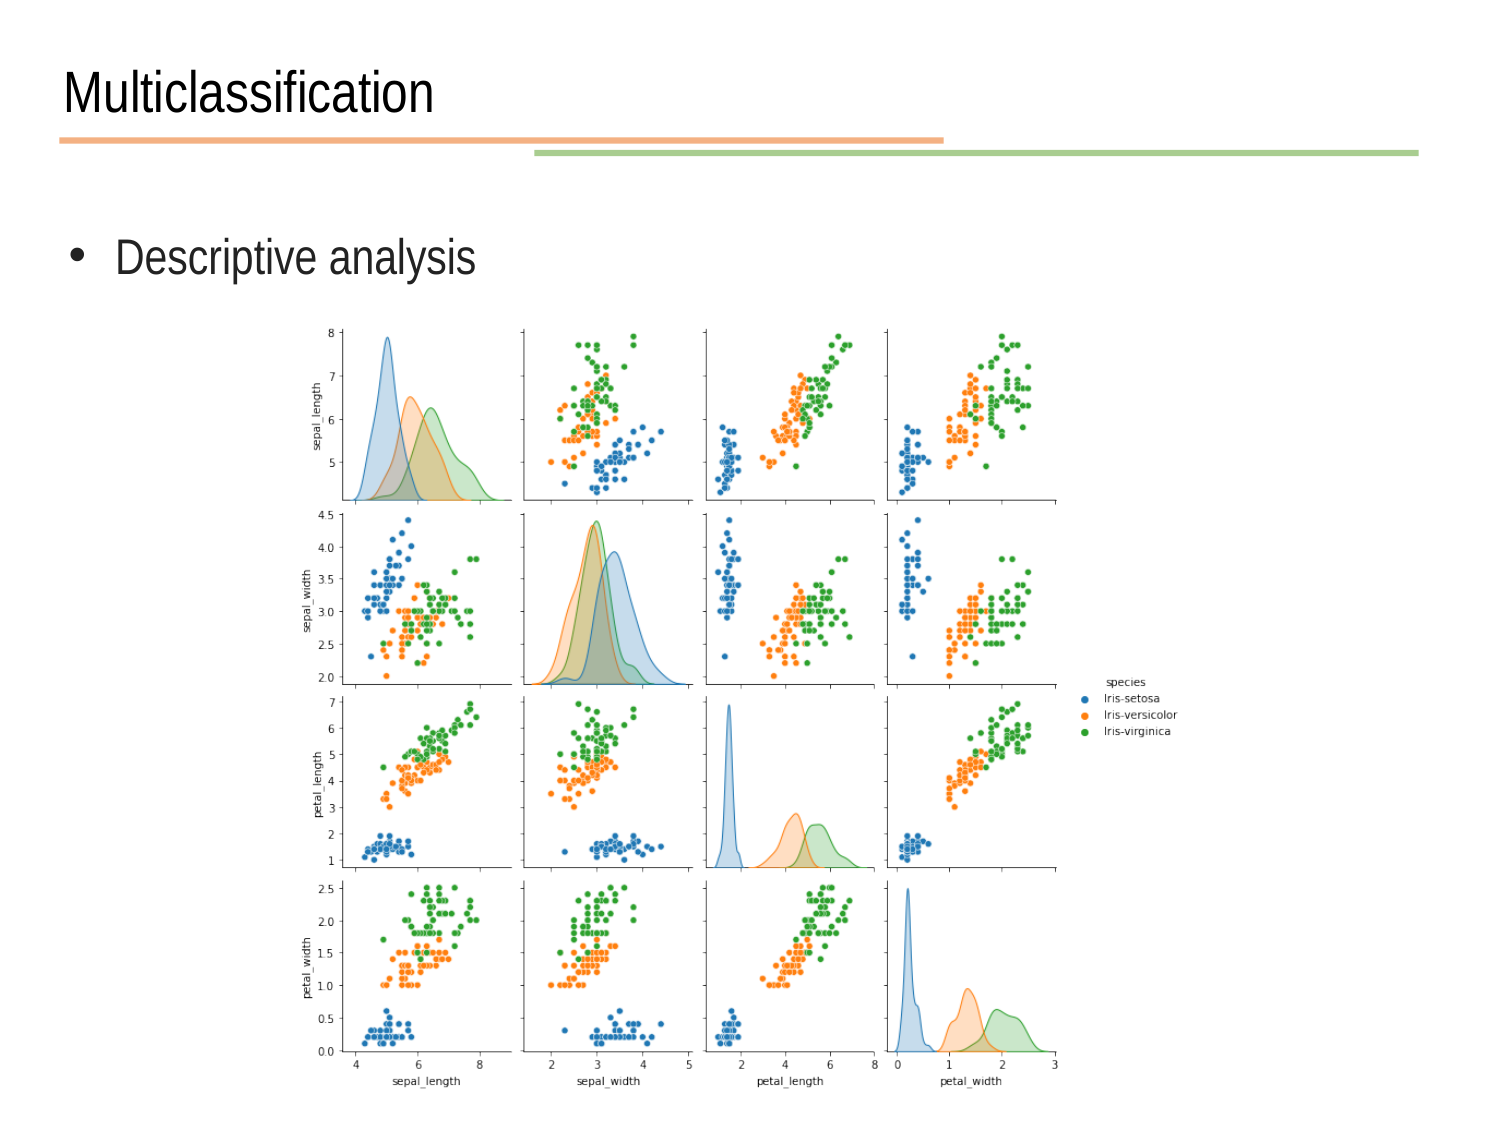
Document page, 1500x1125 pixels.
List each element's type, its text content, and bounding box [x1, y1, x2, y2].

text_box Multiclassification [49, 11, 1451, 132]
picture [293, 321, 1187, 1094]
text_box Descriptive analysis [53, 186, 1488, 367]
